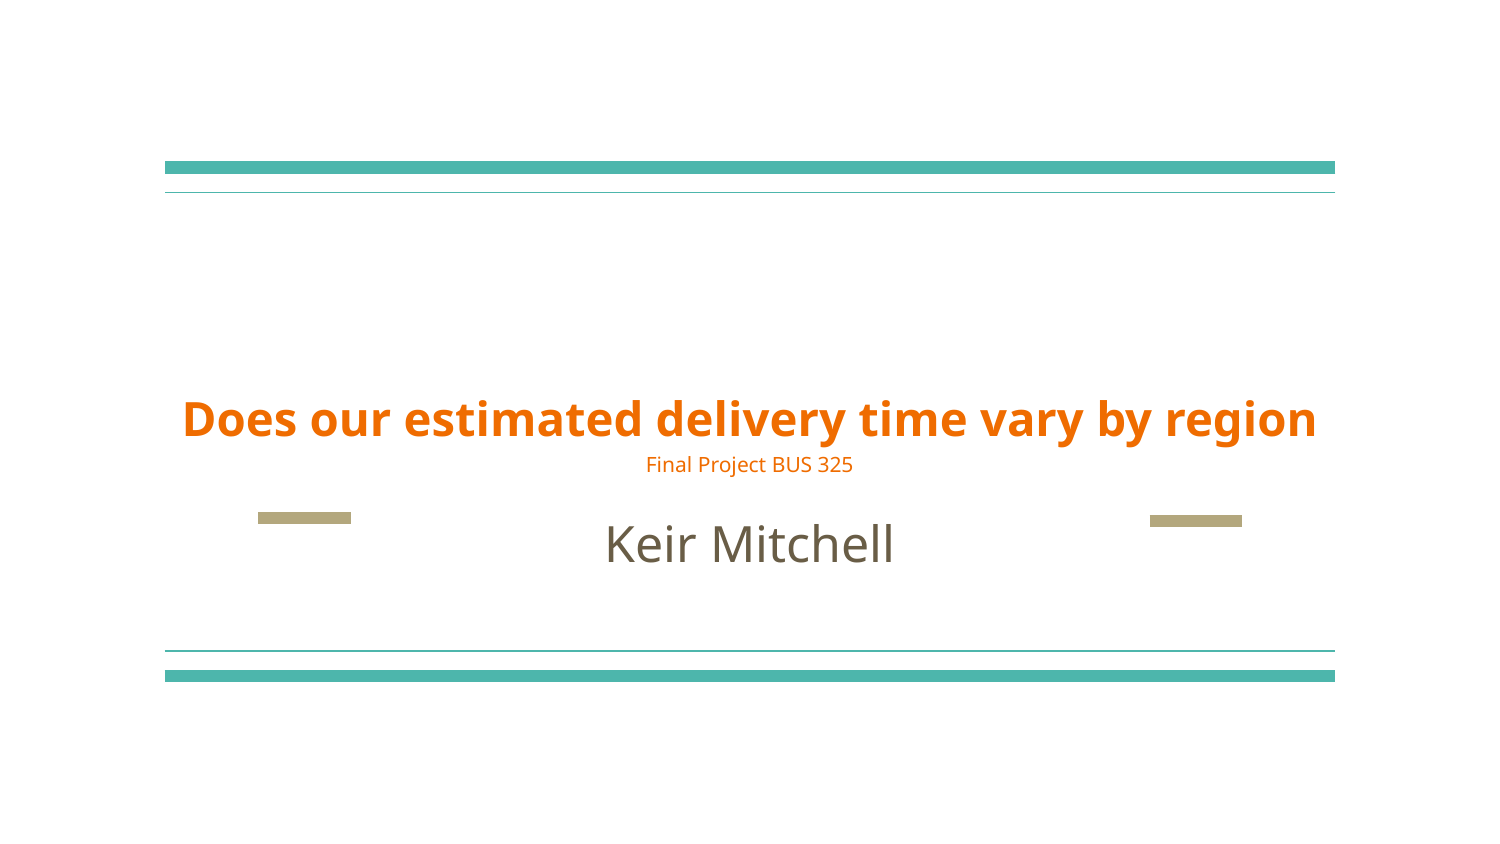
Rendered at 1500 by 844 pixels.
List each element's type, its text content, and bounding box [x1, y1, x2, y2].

title Does our estimated delivery time vary by region Final Project BUS 325 [164, 326, 1336, 495]
subtitle Keir Mitchell [350, 495, 1150, 625]
